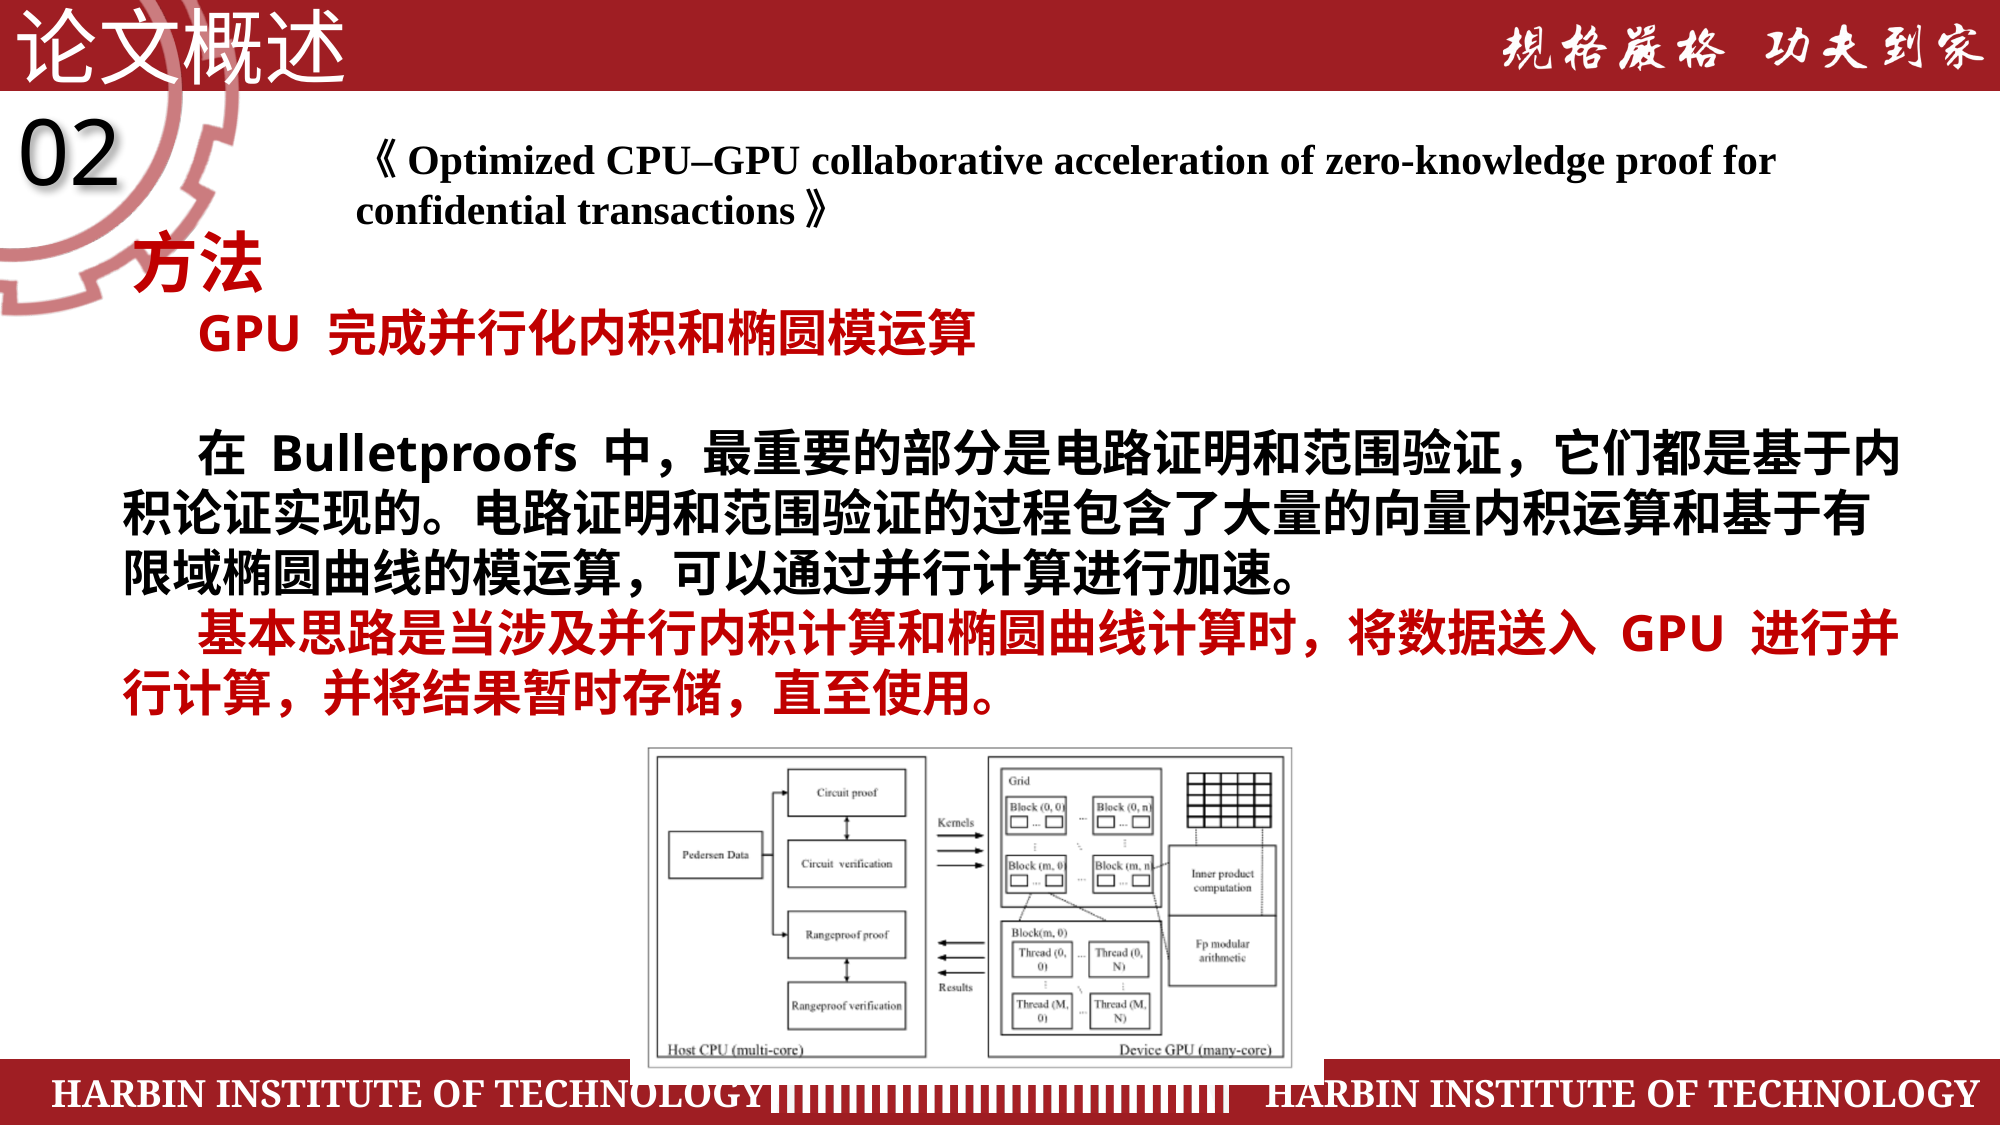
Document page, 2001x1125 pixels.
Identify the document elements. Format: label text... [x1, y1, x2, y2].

text_box 《Optimized CPU–GPU collaborative acceleration of zero-knowledge proof for confidential transactions》 [340, 125, 1865, 253]
text_box GPU 完成并行化内积和椭圆模运算 在 Bulletproofs 中，最重要的部分是电路证明和范围验证，它们都是基于内积论证实现的。电路证明和范围验证的过程包含了大量的向量内积运算和基于有限域椭圆曲线的模运算，可以通过并行计算进行加速。 基本思路是当涉及并行内积计算和椭圆曲线计算时，将数据送入 GPU 进行并行计算，并将结果暂时存储，直至使用。 [107, 294, 1921, 968]
picture [0, 730, 2000, 1125]
text_box 方法 [222, 212, 1118, 308]
text_box 论文概述 [226, 91, 673, 103]
picture [0, 0, 2001, 426]
